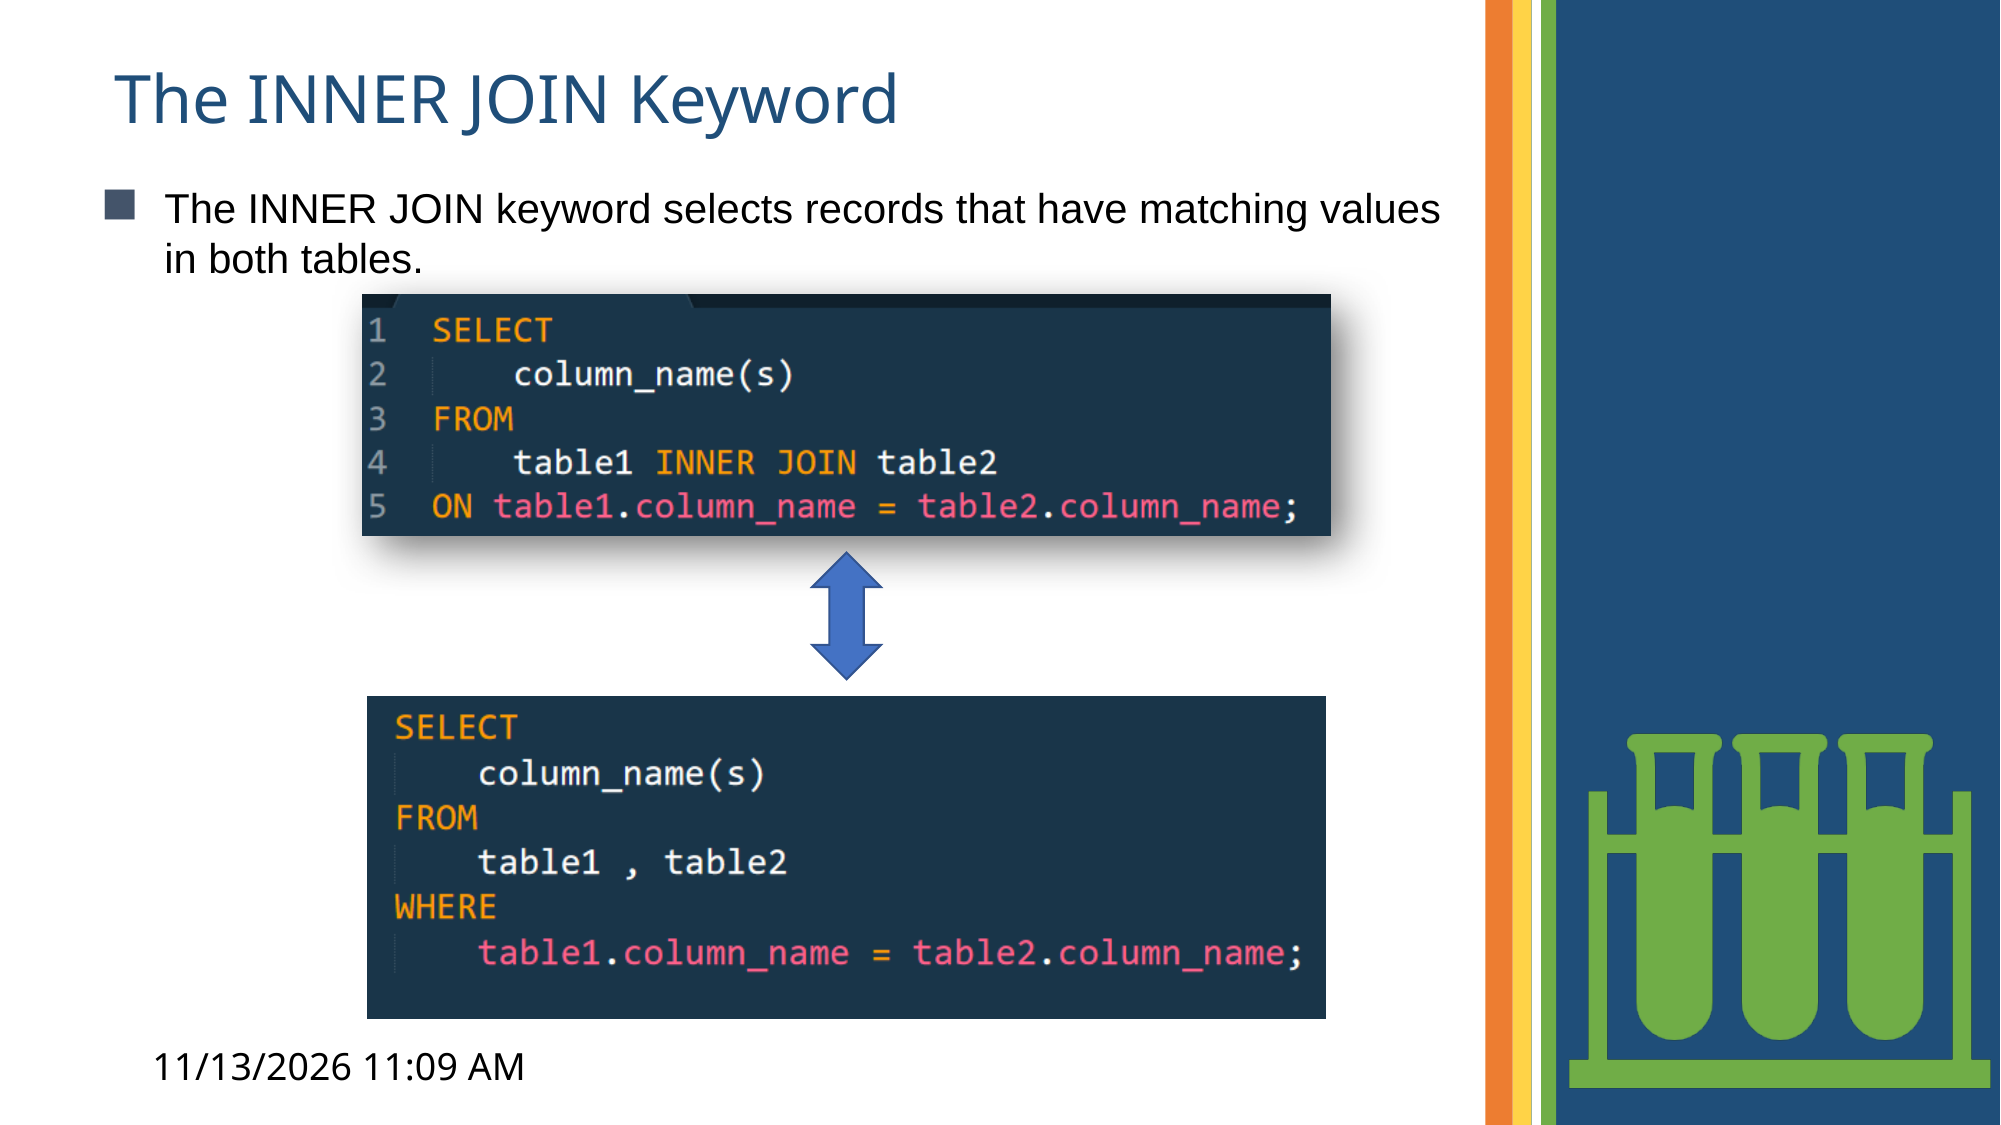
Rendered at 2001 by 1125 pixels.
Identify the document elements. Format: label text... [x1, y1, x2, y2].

text_box The INNER JOIN keyword selects records that have matching values in both tables. [93, 174, 1471, 358]
text_box [809, 551, 884, 681]
picture [367, 696, 1326, 1020]
picture [362, 294, 1331, 536]
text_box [1485, 0, 2000, 1125]
title The INNER JOIN Keyword [99, 54, 1474, 150]
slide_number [137, 1035, 588, 1096]
